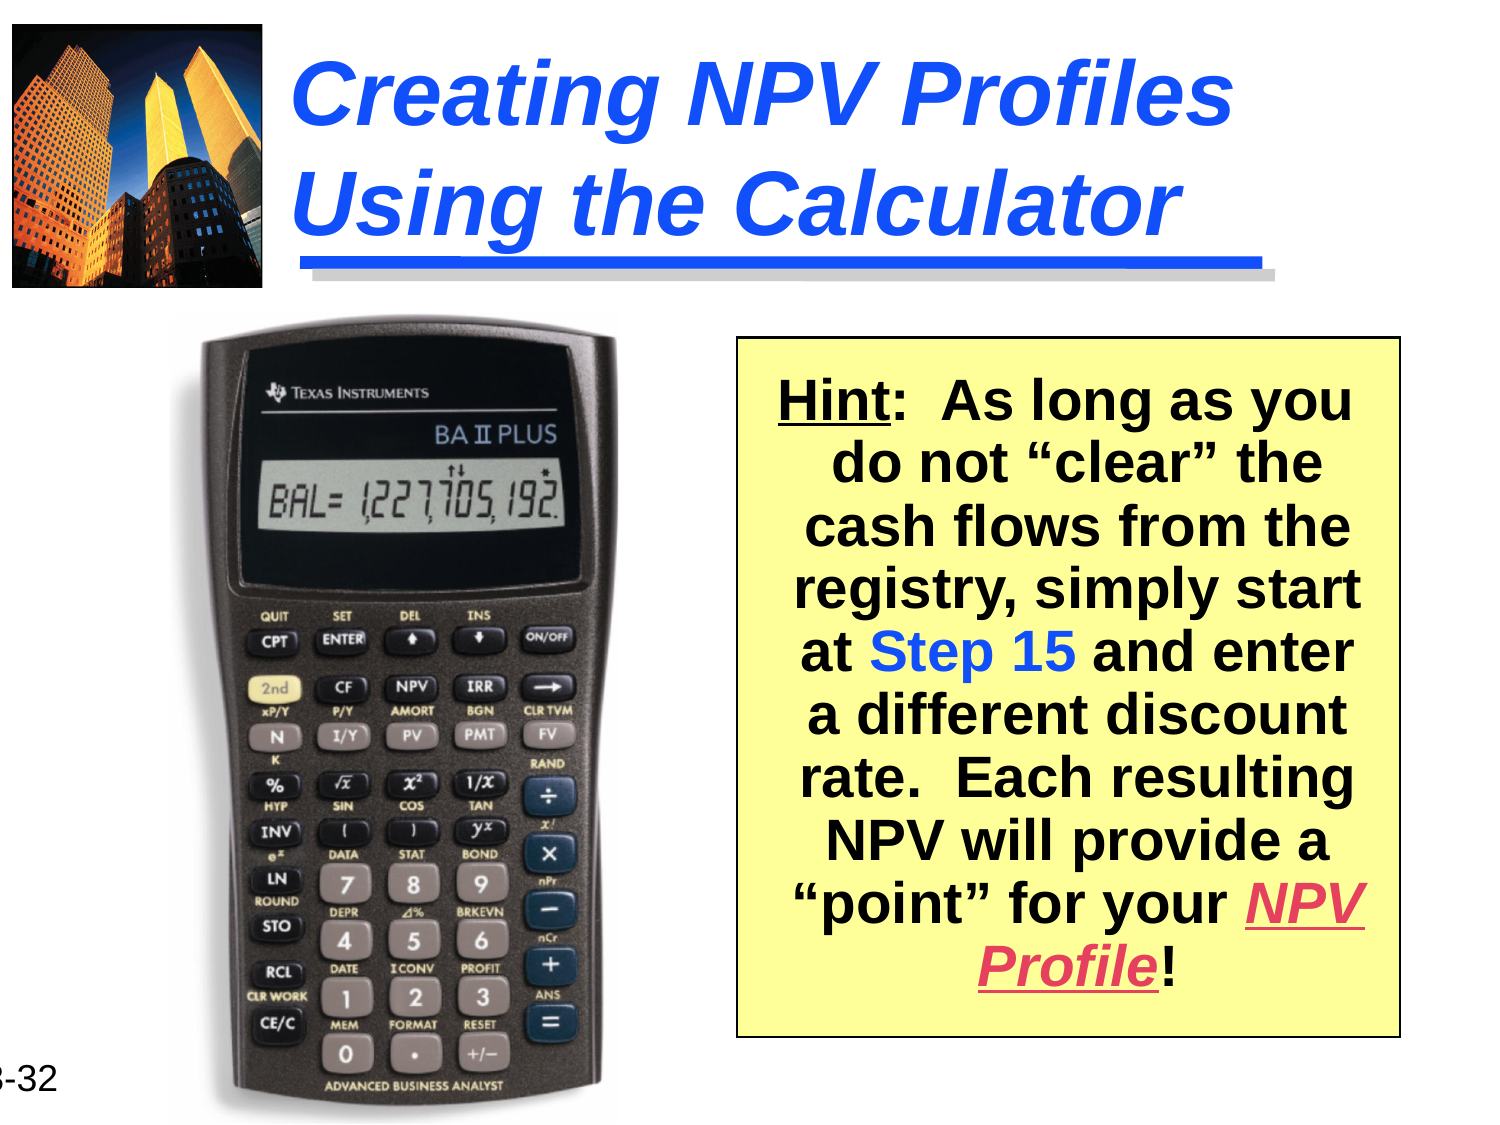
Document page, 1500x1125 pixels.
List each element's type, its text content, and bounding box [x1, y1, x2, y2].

text_box [737, 337, 1400, 1038]
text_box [168, 312, 619, 1125]
picture [12, 24, 263, 288]
title Creating NPV Profiles Using the Calculator [275, 37, 1388, 250]
list Hint: As long as you do not “clear” the cash flows from the registry, simply start at Step 15 and enter a different discount rate. Each resulting NPV will provide a “point” for your NPV Profile! [711, 361, 1388, 1026]
